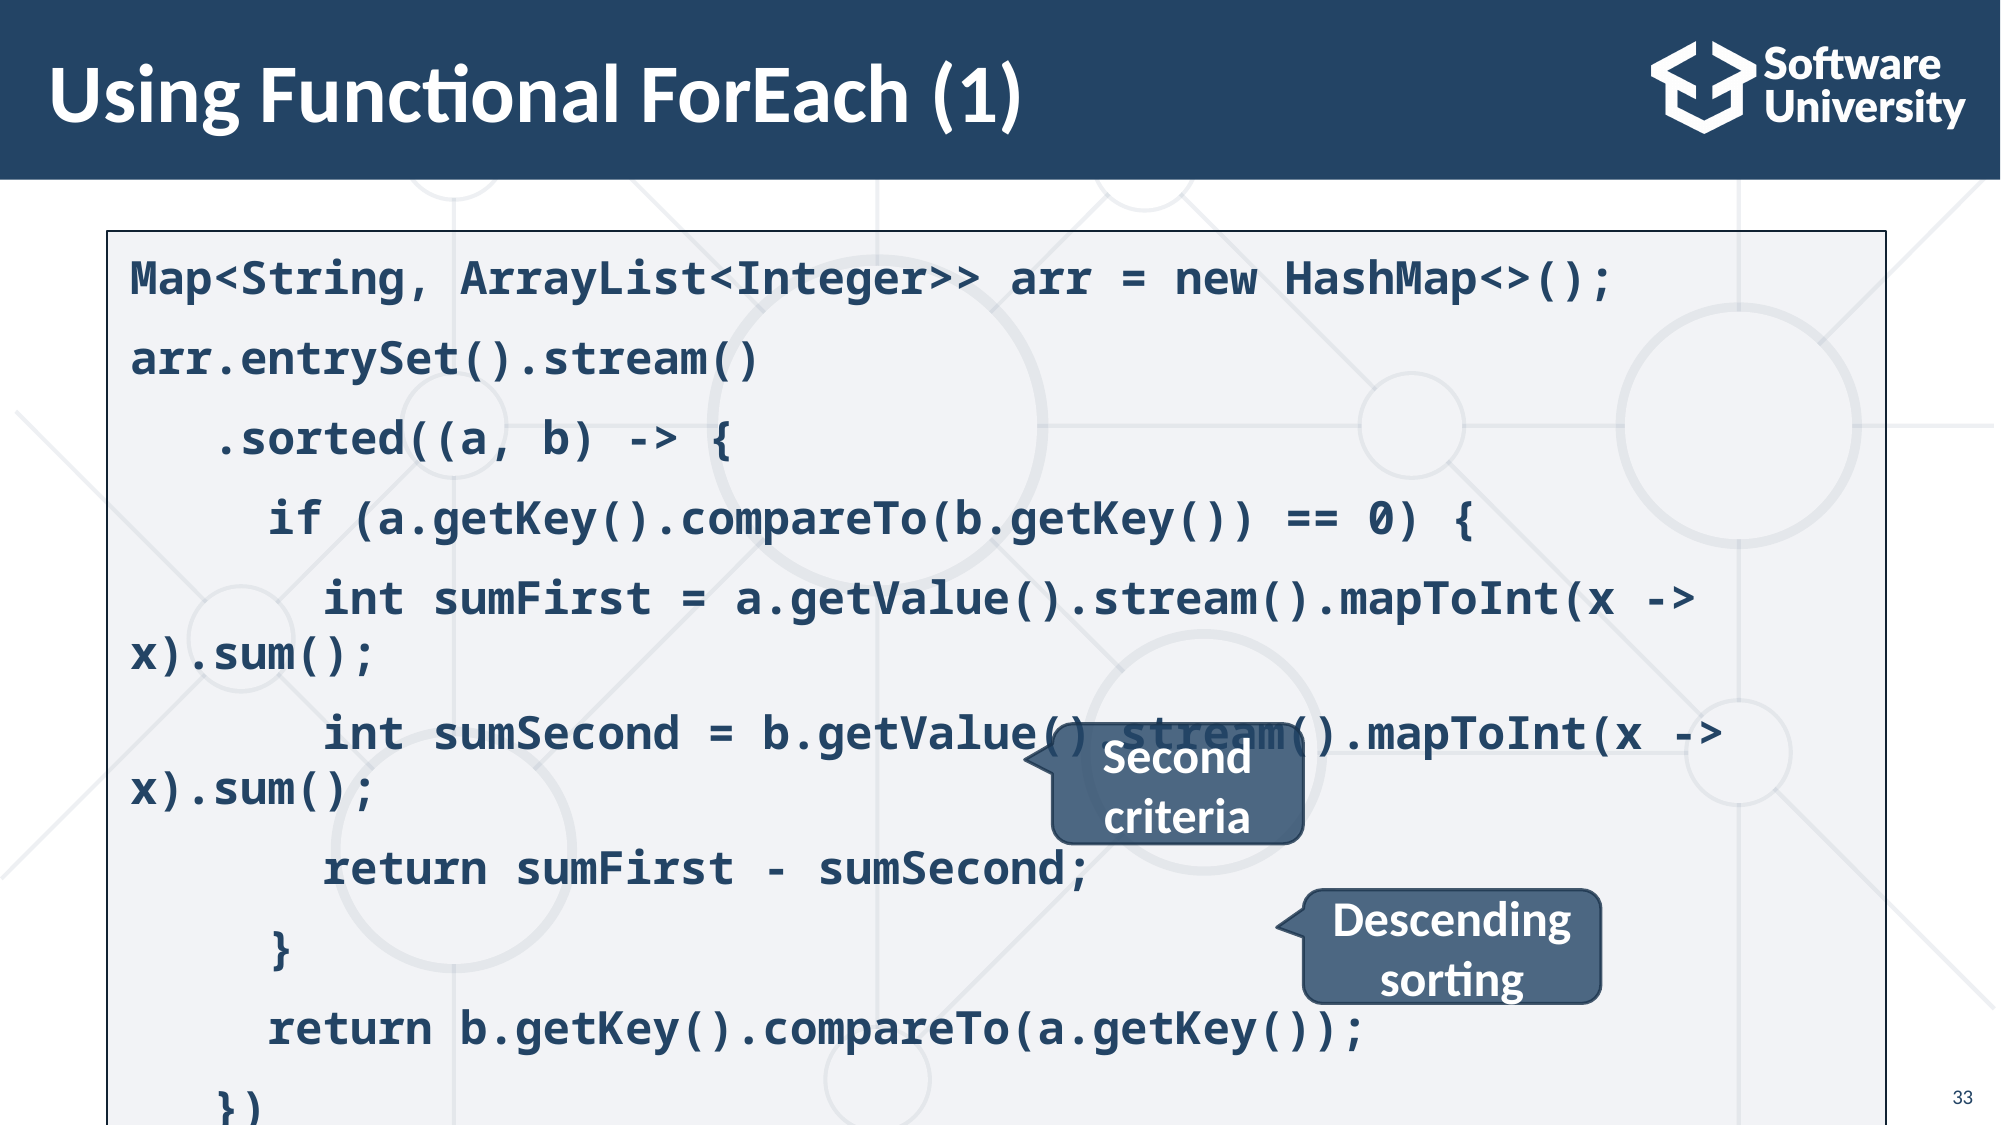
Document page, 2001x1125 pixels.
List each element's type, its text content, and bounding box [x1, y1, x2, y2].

text_box Descending sorting [1274, 887, 1604, 1006]
title Using Functional ForEach (1) [31, 16, 1625, 162]
text_box Map<String, ArrayList<Integer>> arr = new HashMap<>(); arr.entrySet().stream() .sorted((a, b) -> { if (a.getKey().compareTo(b.getKey()) == 0) { int sumFirst = a.getValue().stream().mapToInt(x -> x).sum(); int sumSecond = b.getValue().stream().mapToInt(x -> x).sum(); return sumFirst - sumSecond; } return b.getKey().compareTo(a.getKey()); }) [106, 231, 1887, 1125]
slide_number 33 [1927, 1067, 1989, 1117]
picture [1651, 41, 1966, 134]
text_box Second criteria [1022, 721, 1306, 846]
